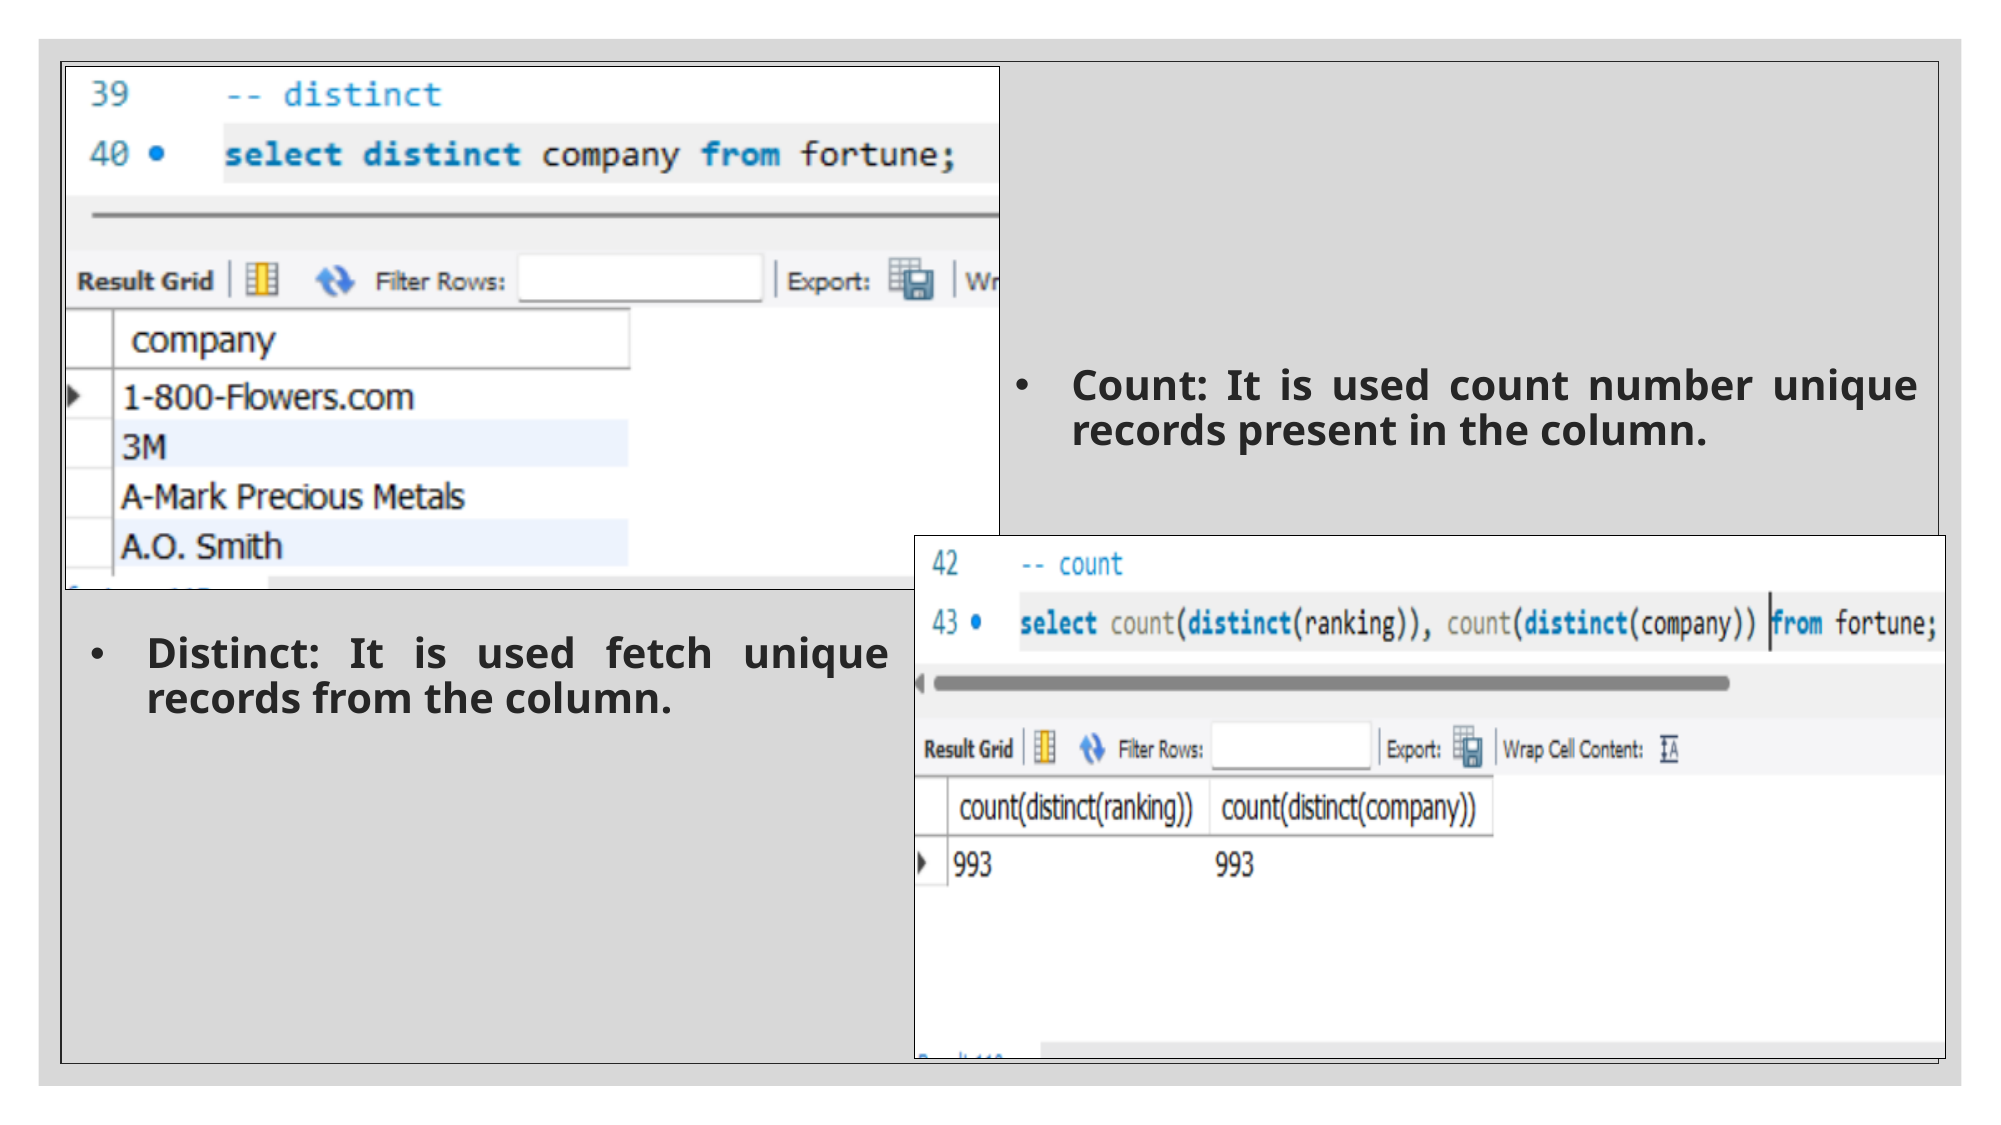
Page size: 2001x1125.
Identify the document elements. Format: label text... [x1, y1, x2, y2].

text_box Distinct: It is used fetch unique records from the column. [74, 604, 905, 751]
picture [65, 66, 1946, 1059]
title Count: It is used count number unique records present in the column. [1006, 338, 1935, 481]
